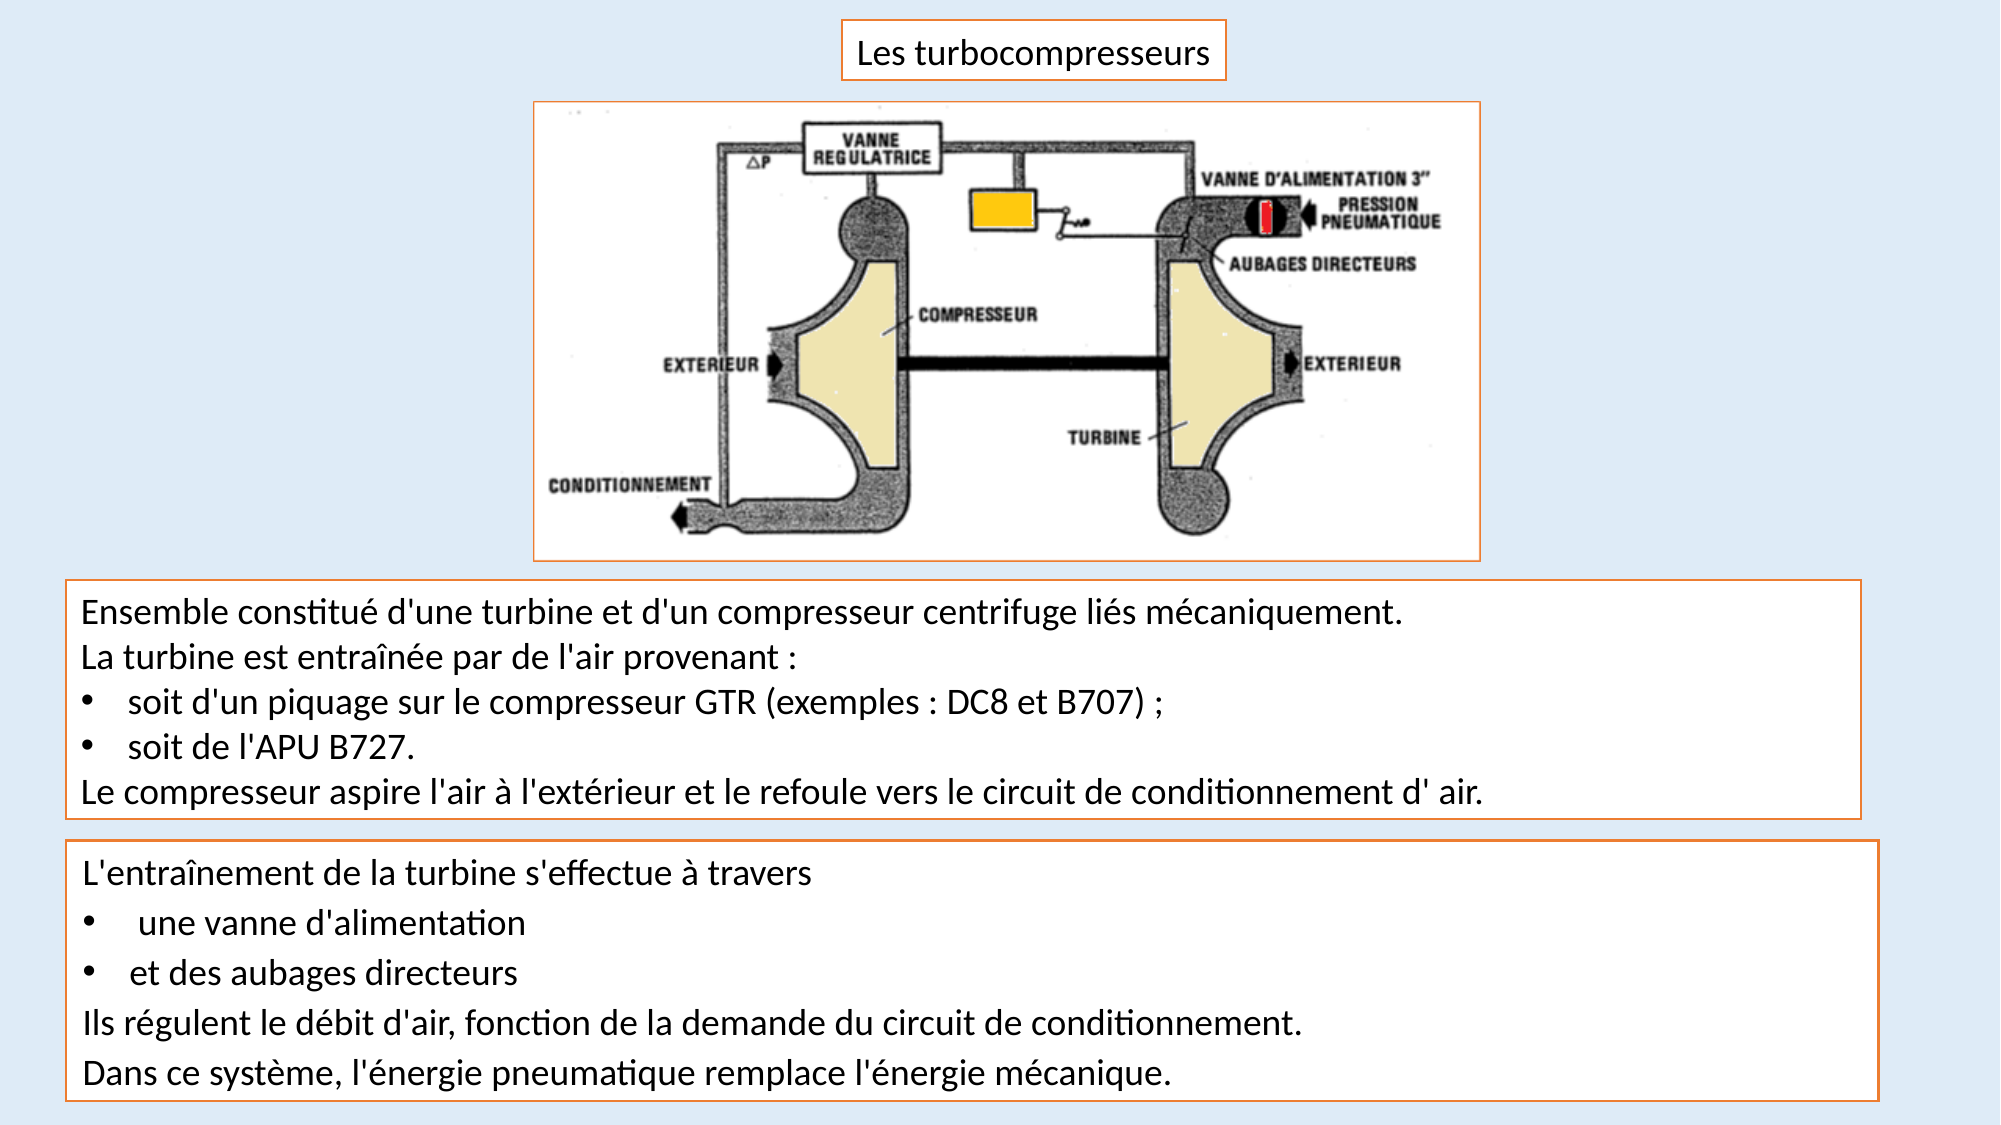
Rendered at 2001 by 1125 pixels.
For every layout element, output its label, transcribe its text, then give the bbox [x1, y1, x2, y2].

text_box Ensemble constitué d'une turbine et d'un compresseur centrifuge liés mécaniquement. La turbine est entraînée par de l'air provenant : soit d'un piquage sur le compresseur GTR (exemples : DC8 et B707) ; soit de l'APU B727. Le compresseur aspire l'air à l'extérieur et le refoule vers le circuit de conditionnement d' air. [65, 579, 1862, 820]
text_box L'entraînement de la turbine s'effectue à travers une vanne d'alimentation et des aubages directeurs Ils régulent le débit d'air, fonction de la demande du circuit de conditionnement. Dans ce système, l'énergie pneumatique remplace l'énergie mécanique. [65, 839, 1880, 1102]
text_box Les turbocompresseurs [841, 19, 1227, 81]
picture [533, 101, 1481, 562]
